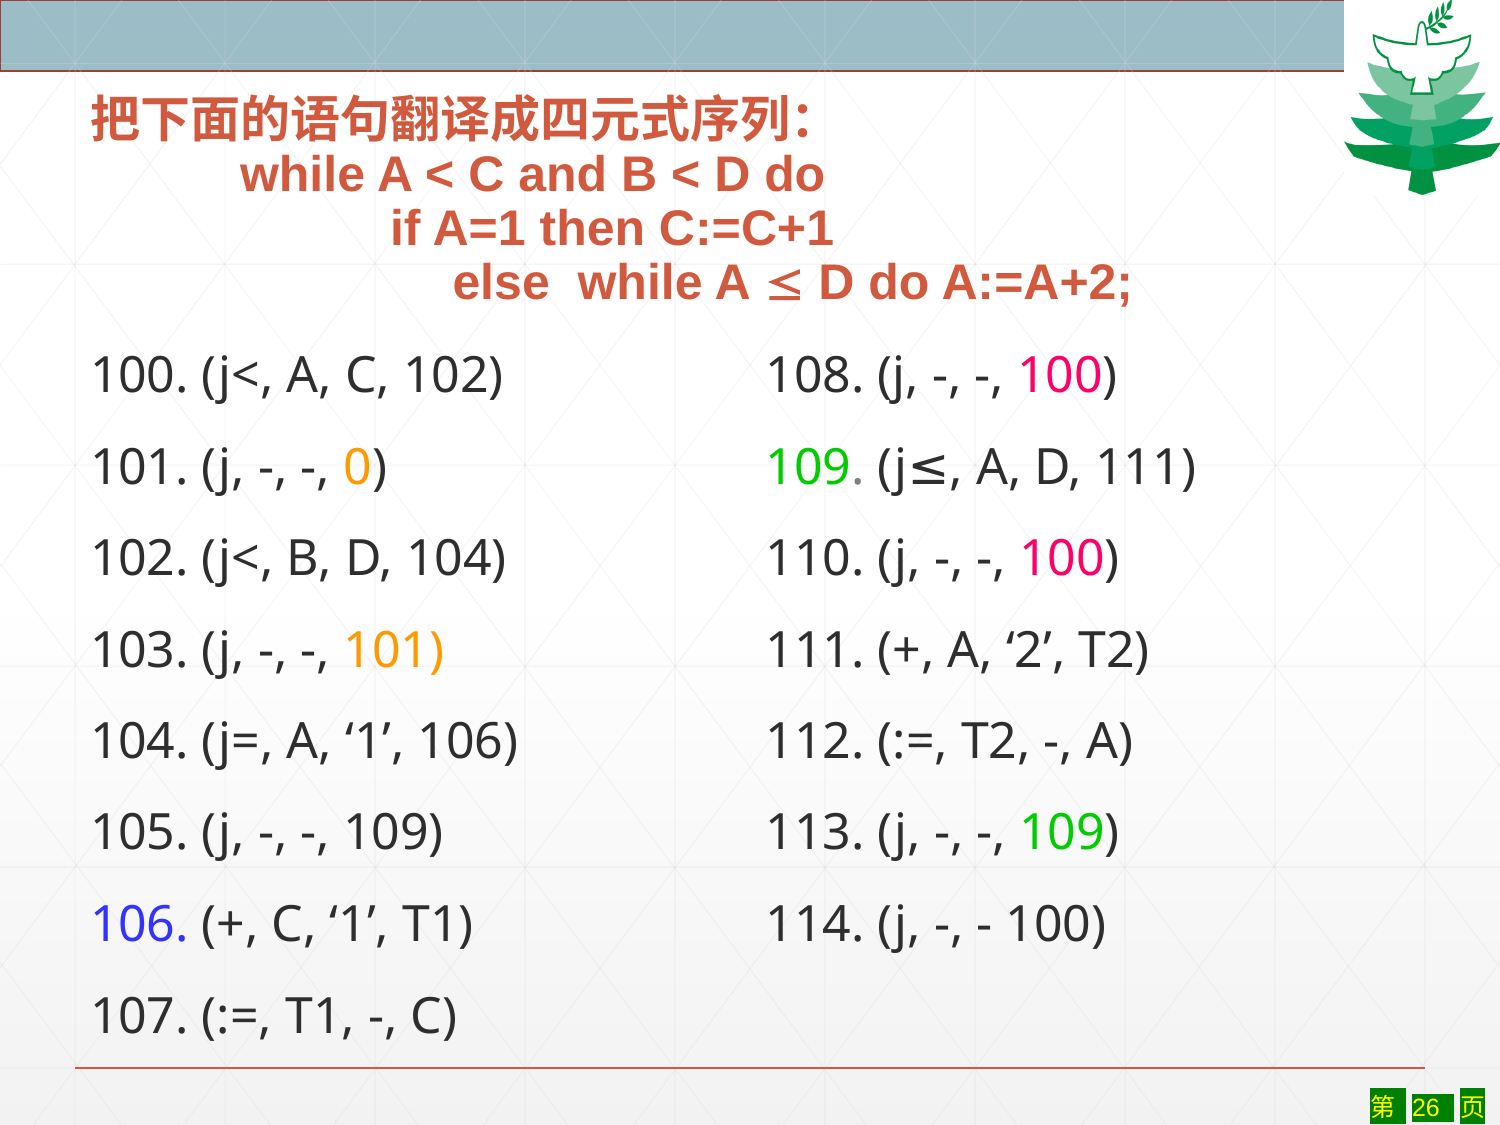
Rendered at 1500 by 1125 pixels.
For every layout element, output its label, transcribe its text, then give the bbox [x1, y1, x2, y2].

list 100. (j<, A, C, 102) 101. (j, -, -, 0) 102. (j<, B, D, 104) 103. (j, -, -, 101) 104. (j=, A, ‘1’, 106) 105. (j, -, -, 109) 106. (+, C, ‘1’, T1) 107. (:=, T1, -, C) [75, 342, 738, 790]
title 把下面的语句翻译成四元式序列： while A < C and B < D do if A=1 then C:=C+1 else while A  D do A:=A+2; [75, 75, 1425, 330]
picture [1344, 0, 1500, 195]
slide_number [1340, 1096, 1493, 1125]
list 108. (j, -, -, 100) 109. (j≤, A, D, 111) 110. (j, -, -, 100) 111. (+, A, ‘2’, T2) 112. (:=, T2, -, A) 113. (j, -, -, 109) 114. (j, -, - 100) [750, 342, 1414, 790]
